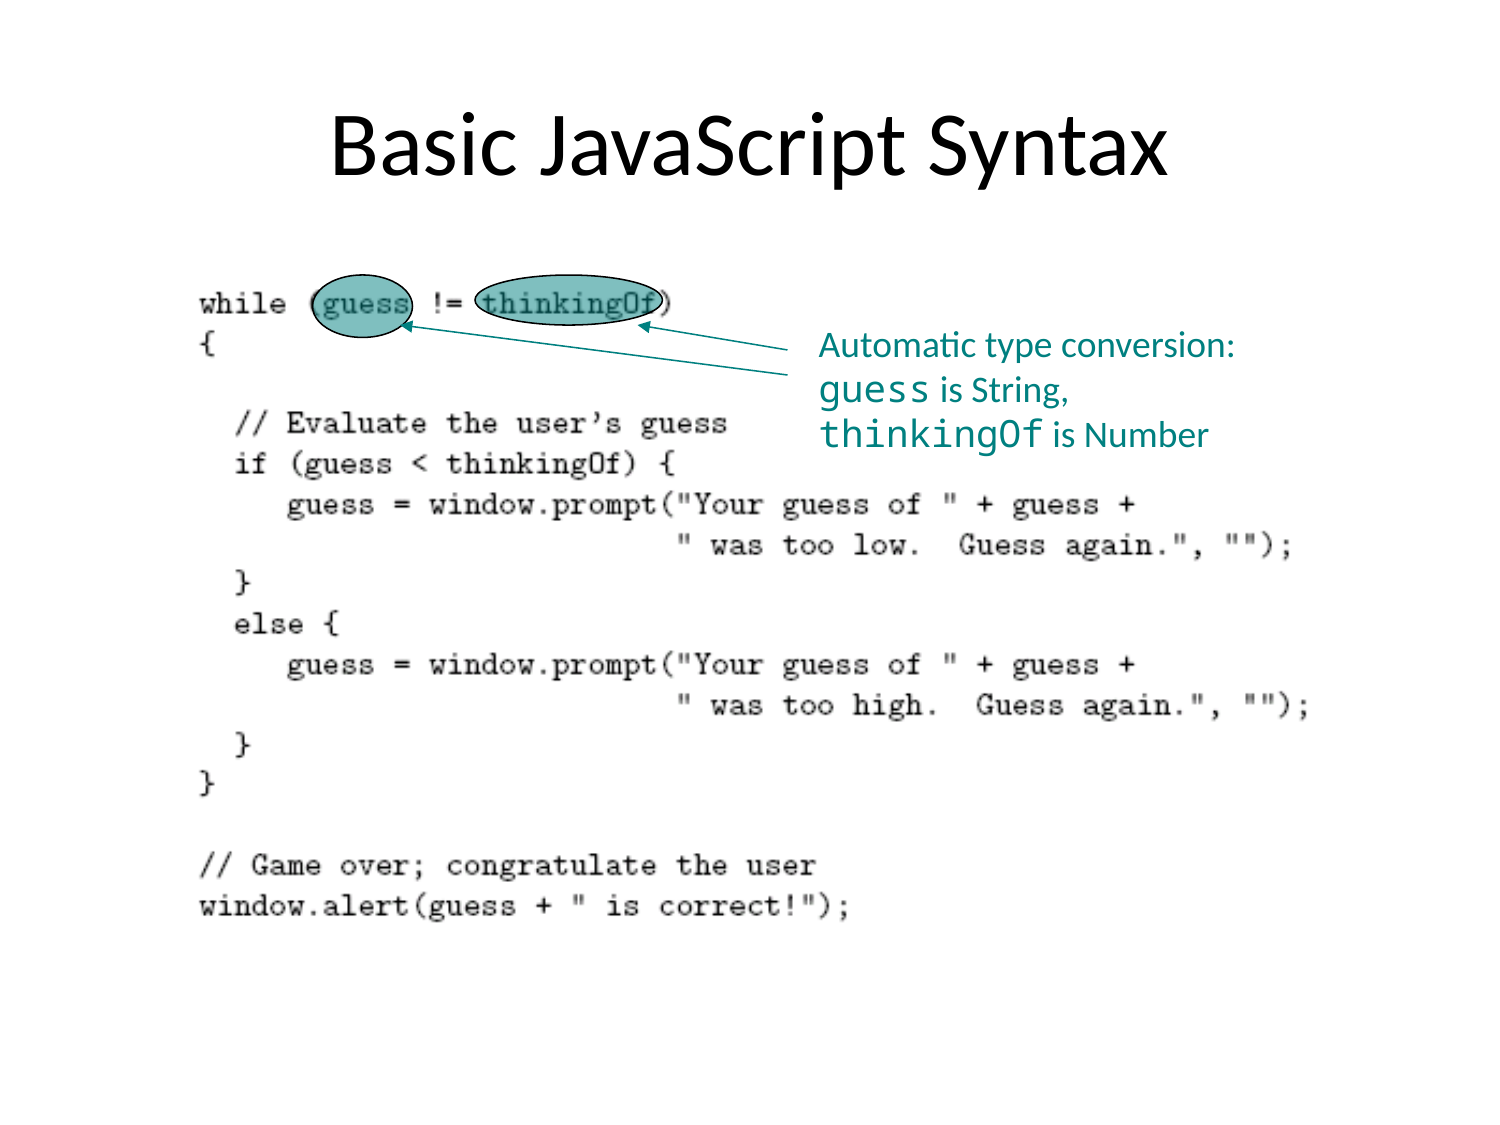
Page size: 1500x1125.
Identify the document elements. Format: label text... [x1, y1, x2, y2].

title Basic JavaScript Syntax [75, 45, 1425, 233]
text_box [331, 274, 395, 282]
picture [187, 284, 1313, 930]
text_box [503, 275, 634, 282]
